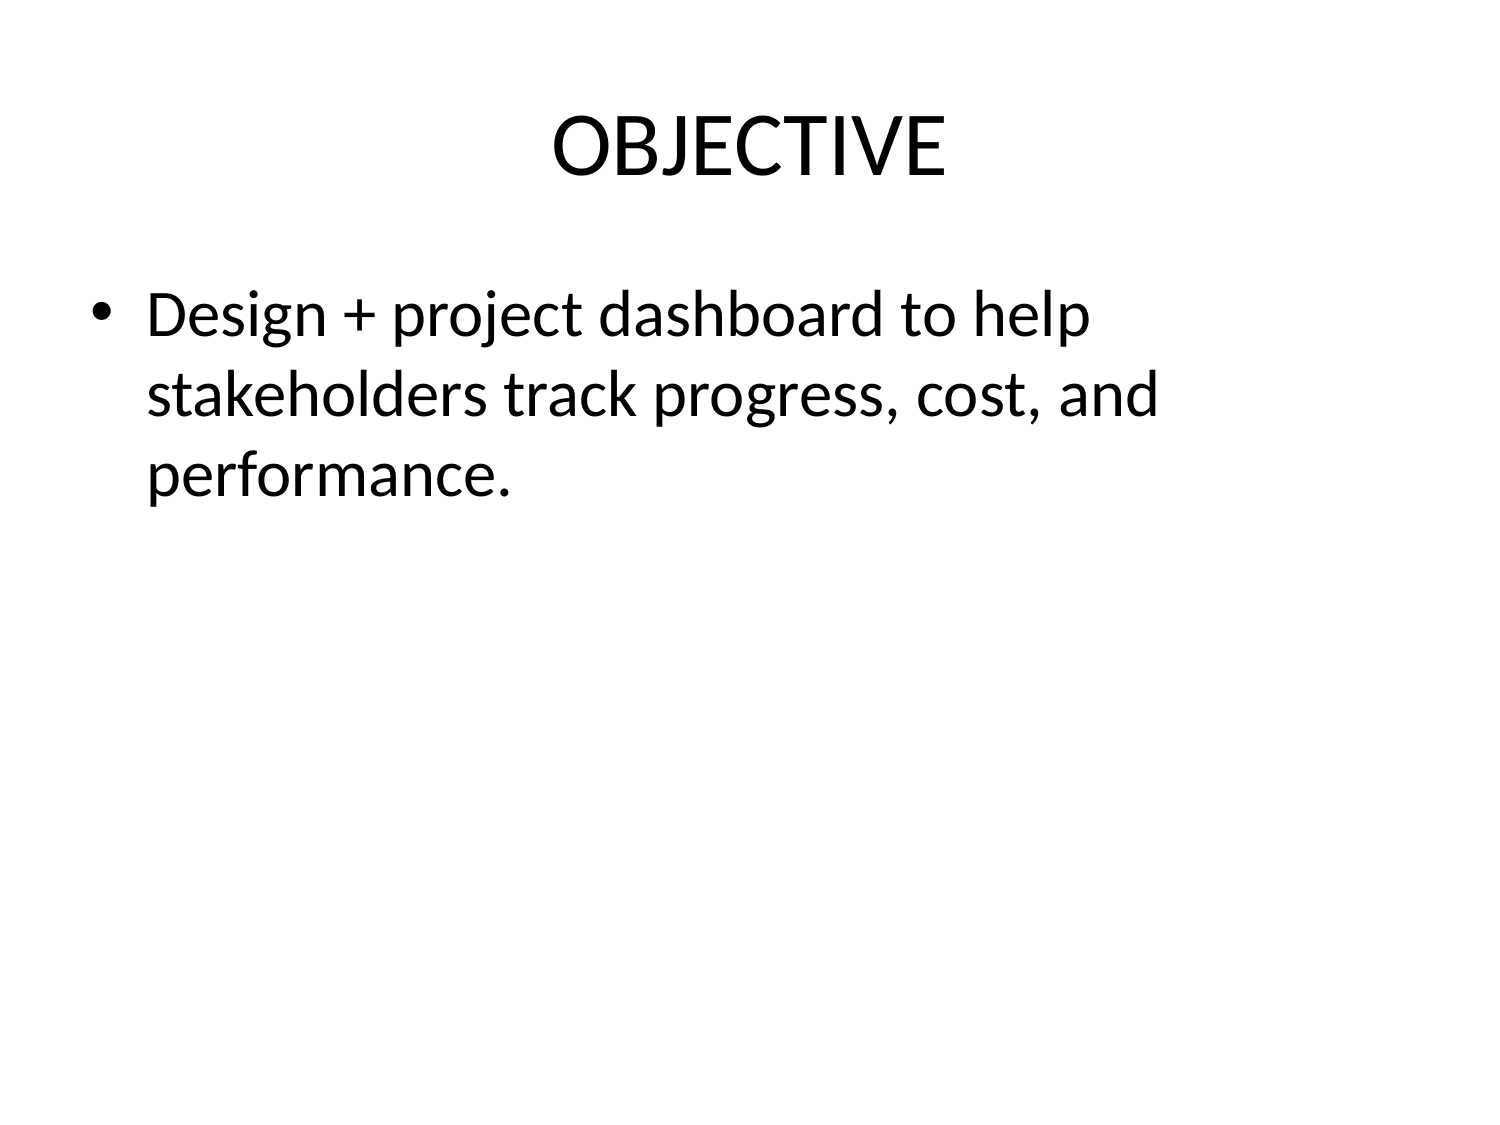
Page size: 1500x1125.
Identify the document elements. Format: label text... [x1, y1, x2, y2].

list Design + project dashboard to help stakeholders track progress, cost, and performance. [75, 262, 1425, 1005]
title OBJECTIVE [75, 45, 1425, 233]
